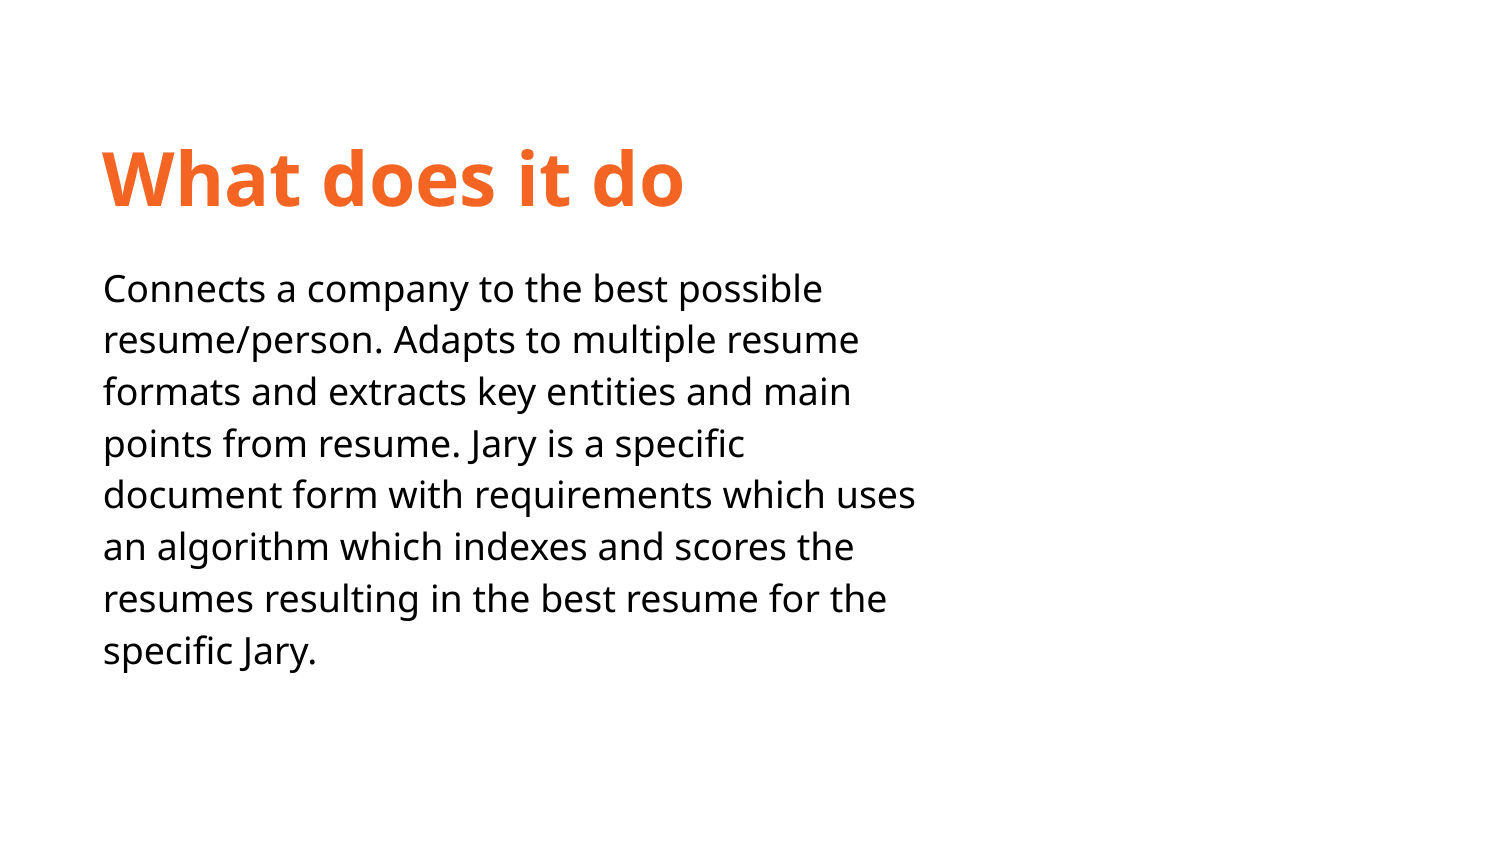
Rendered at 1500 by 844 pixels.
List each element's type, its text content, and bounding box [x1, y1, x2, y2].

title What does it do [87, 116, 941, 242]
title Connects a company to the best possible resume/person. Adapts to multiple resume formats and extracts key entities and main points from resume. Jary is a specific document form with requirements which uses an algorithm which indexes and scores the resumes resulting in the best resume for the specific Jary. [87, 242, 941, 746]
